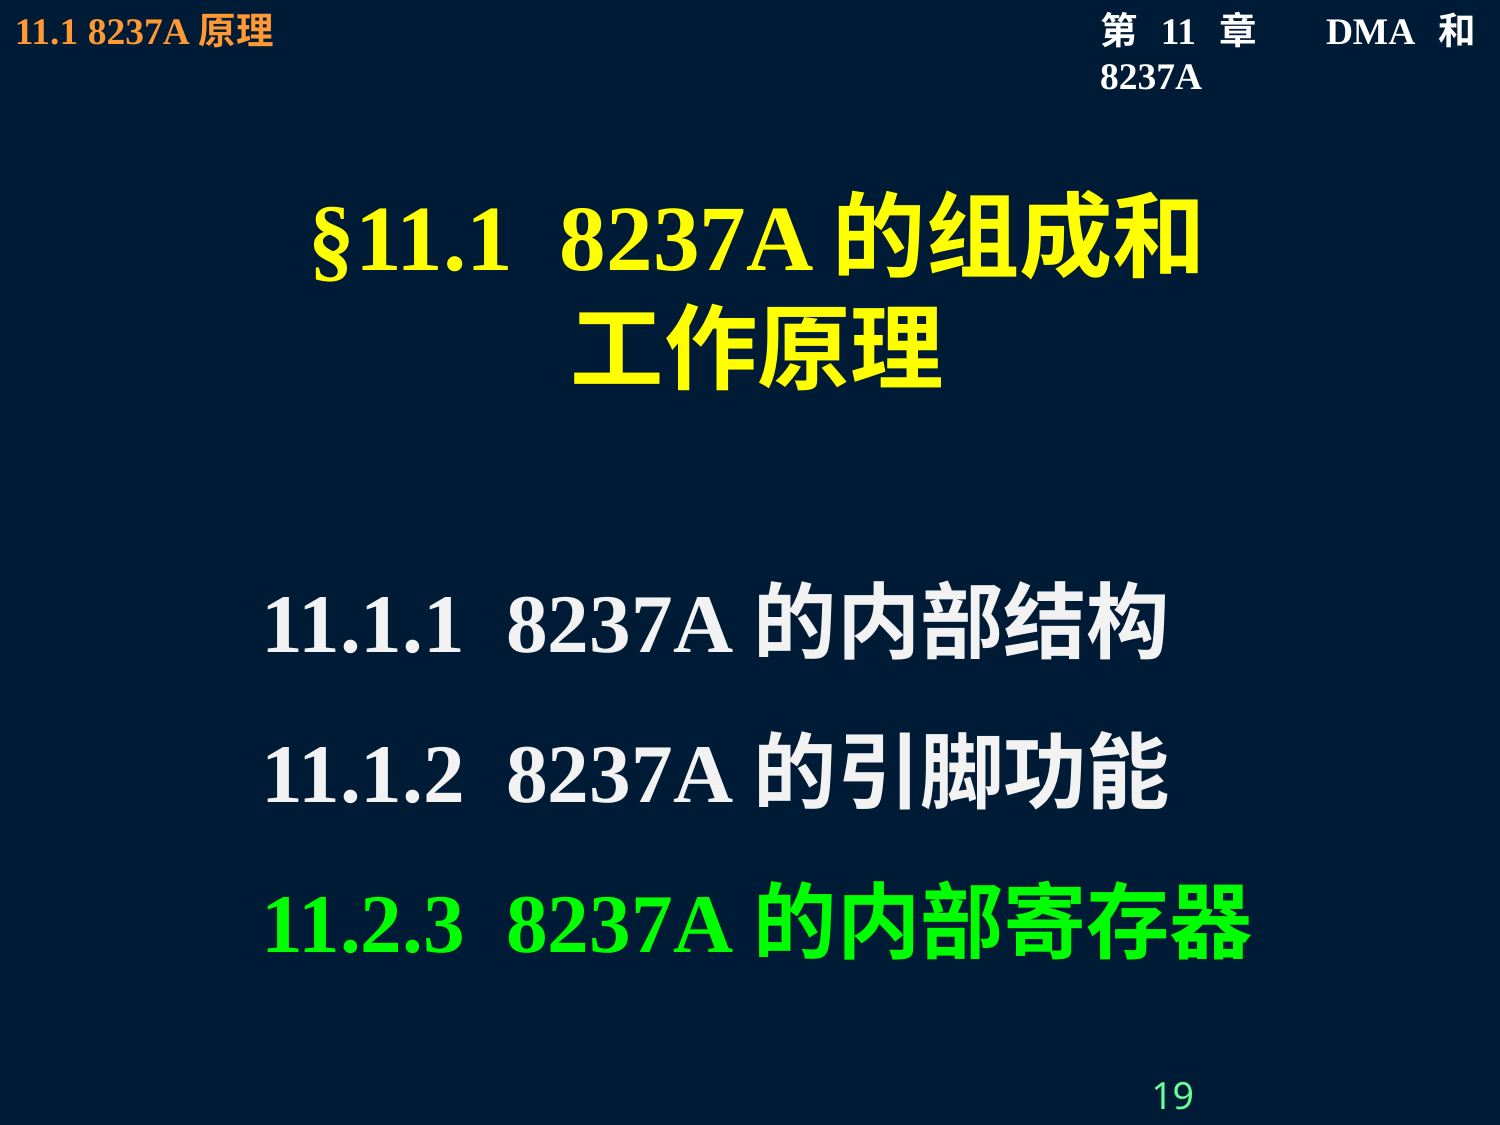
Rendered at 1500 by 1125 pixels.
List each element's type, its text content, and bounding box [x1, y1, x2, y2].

title §11.1 8237A的组成和 工作原理 [57, 168, 1458, 410]
text_box 11.1.1 8237A的内部结构 11.1.2 8237A的引脚功能 11.2.3 8237A的内部寄存器 [246, 511, 1385, 977]
